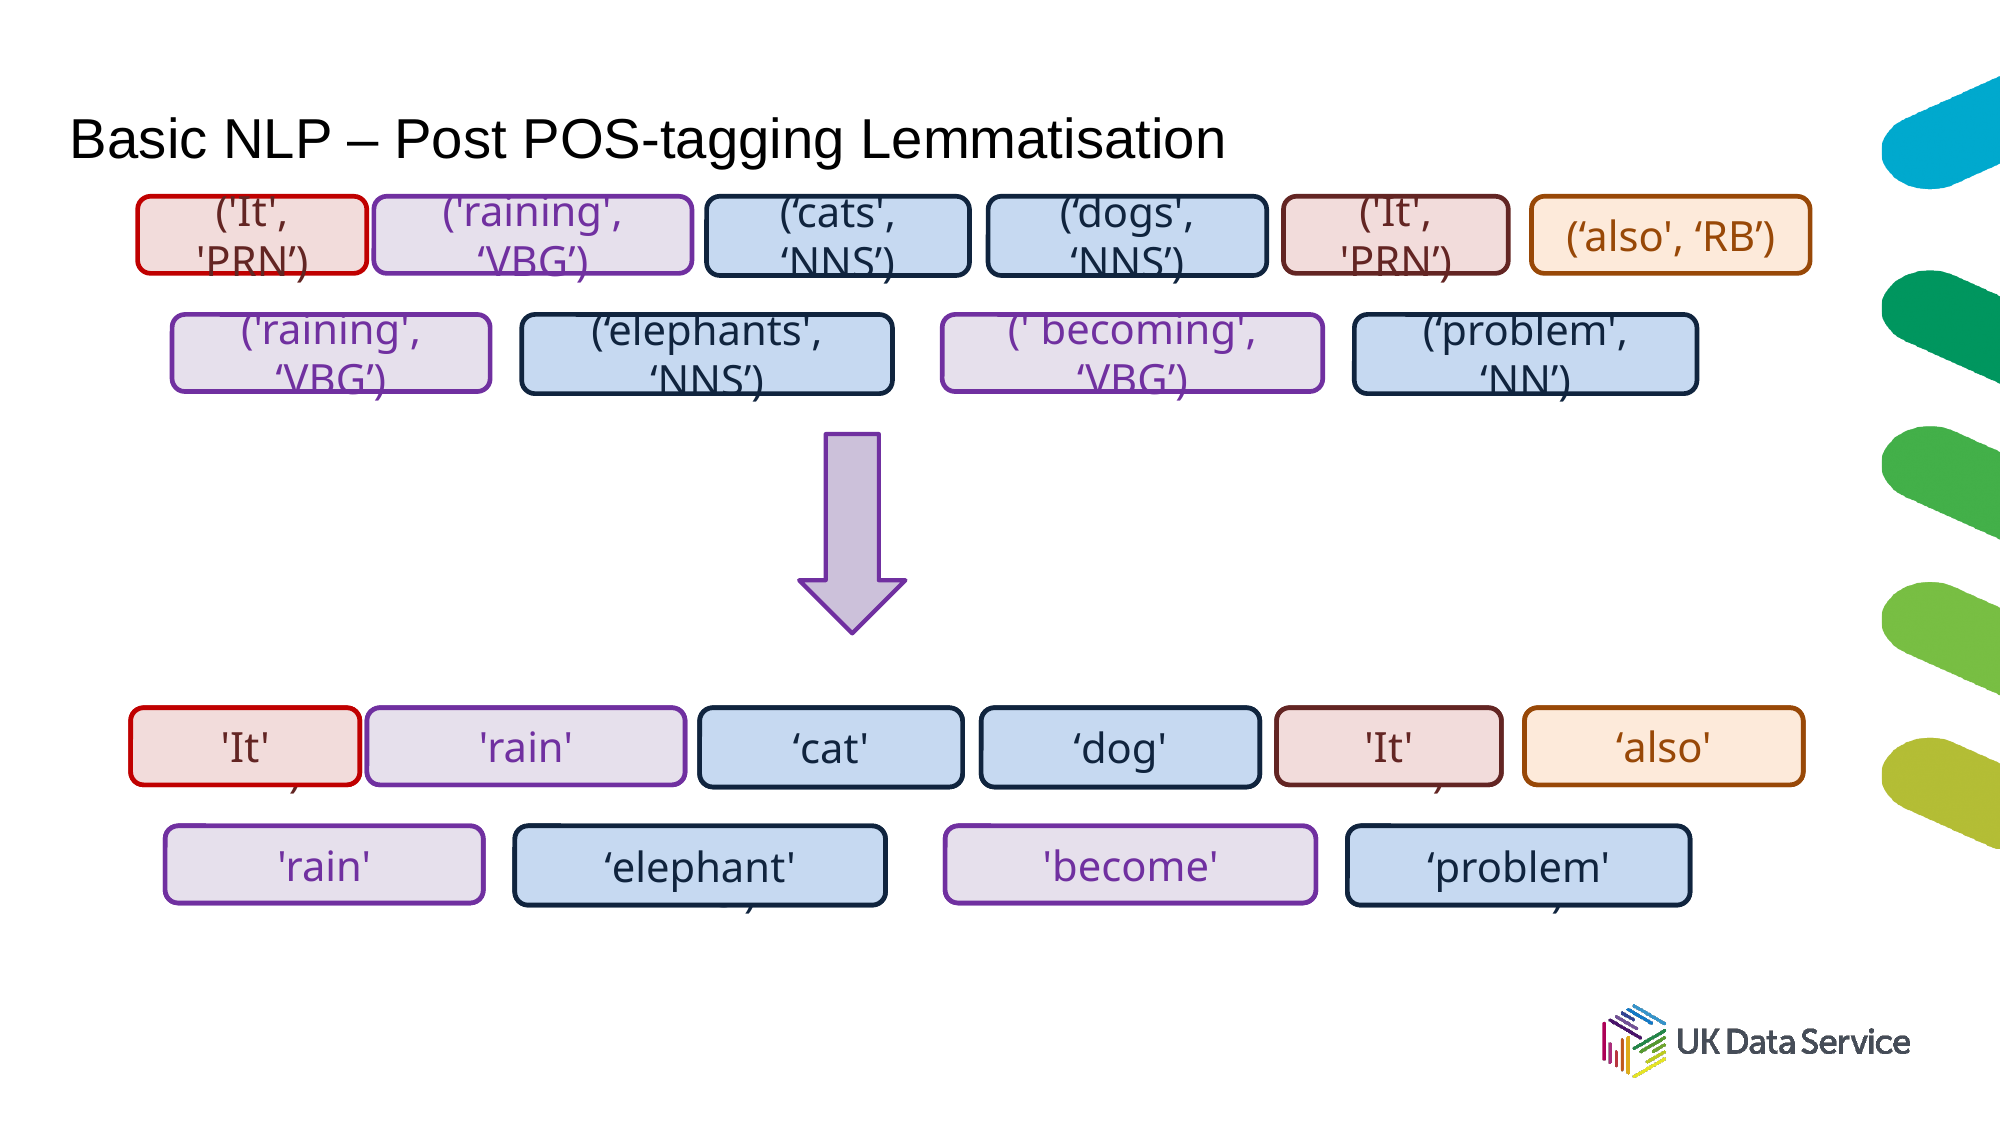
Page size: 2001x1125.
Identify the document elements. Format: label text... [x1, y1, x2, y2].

text_box [797, 431, 908, 636]
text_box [130, 707, 1804, 906]
picture [1881, 0, 2000, 849]
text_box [137, 196, 1811, 394]
picture [1602, 1004, 1910, 1078]
text_box [69, 183, 1844, 799]
title Basic NLP – Post POS-tagging Lemmatisation [55, 42, 1855, 231]
